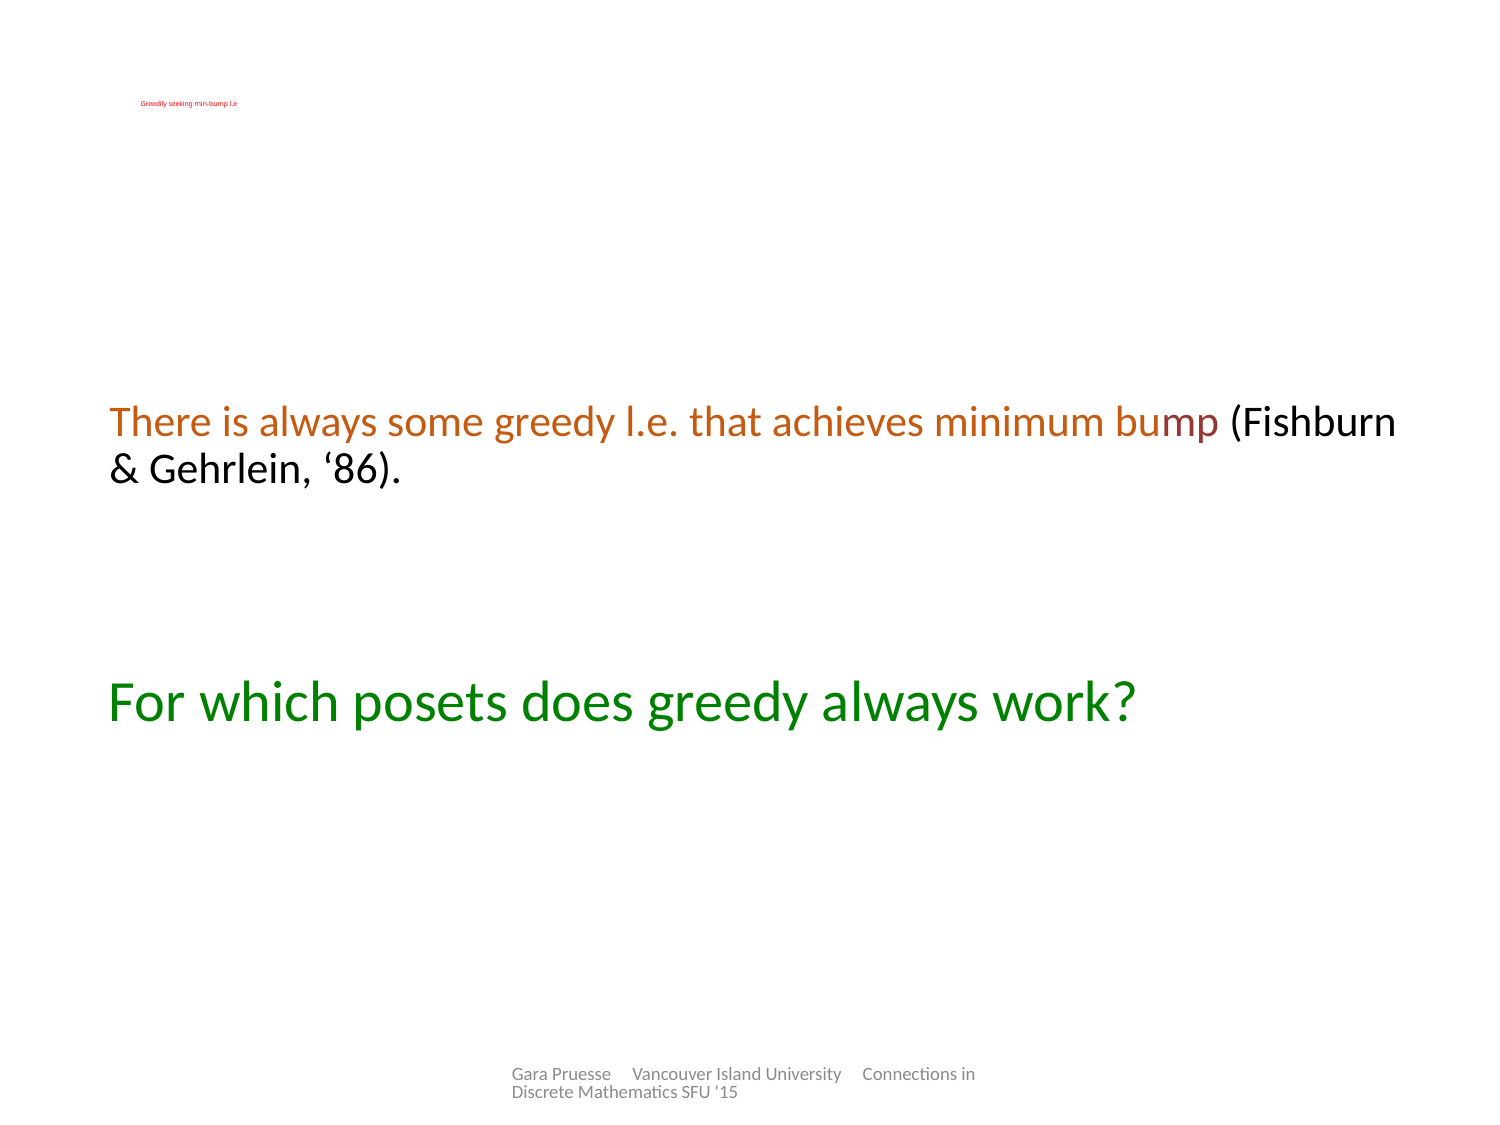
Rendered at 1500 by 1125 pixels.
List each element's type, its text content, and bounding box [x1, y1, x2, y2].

title Greedily seeking min-bump l.e [125, 92, 1476, 116]
footer Gara Pruesse Vancouver Island University Connections in Discrete Mathematics SFU '15 [496, 1042, 1004, 1103]
text_box For which posets does greedy always work? [94, 655, 1370, 811]
list There is always some greedy l.e. that achieves minimum bump (Fishburn & Gehrlein, ‘86). [94, 390, 1445, 762]
